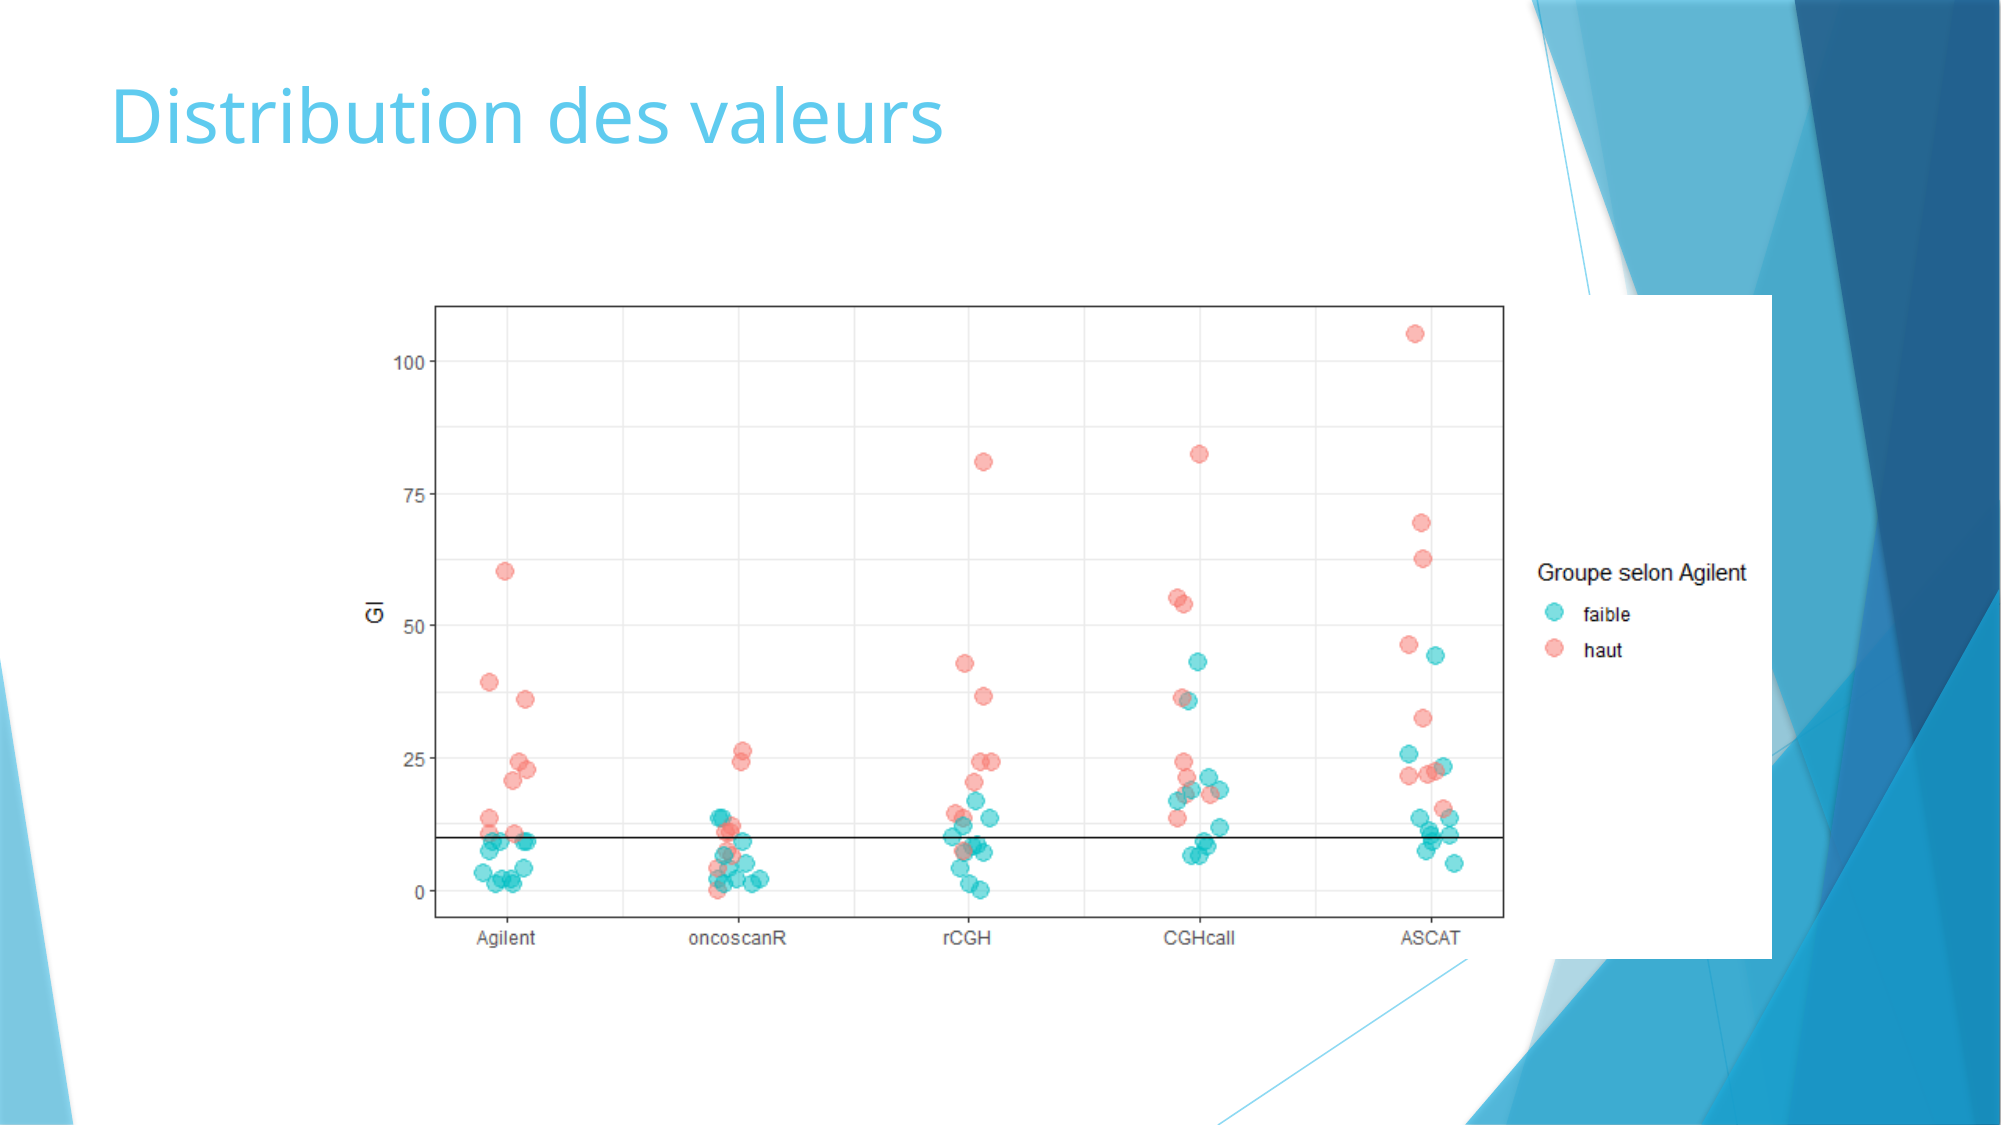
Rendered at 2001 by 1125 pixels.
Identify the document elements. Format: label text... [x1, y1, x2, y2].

picture [352, 295, 1772, 960]
title Distribution des valeurs [109, 68, 1520, 285]
